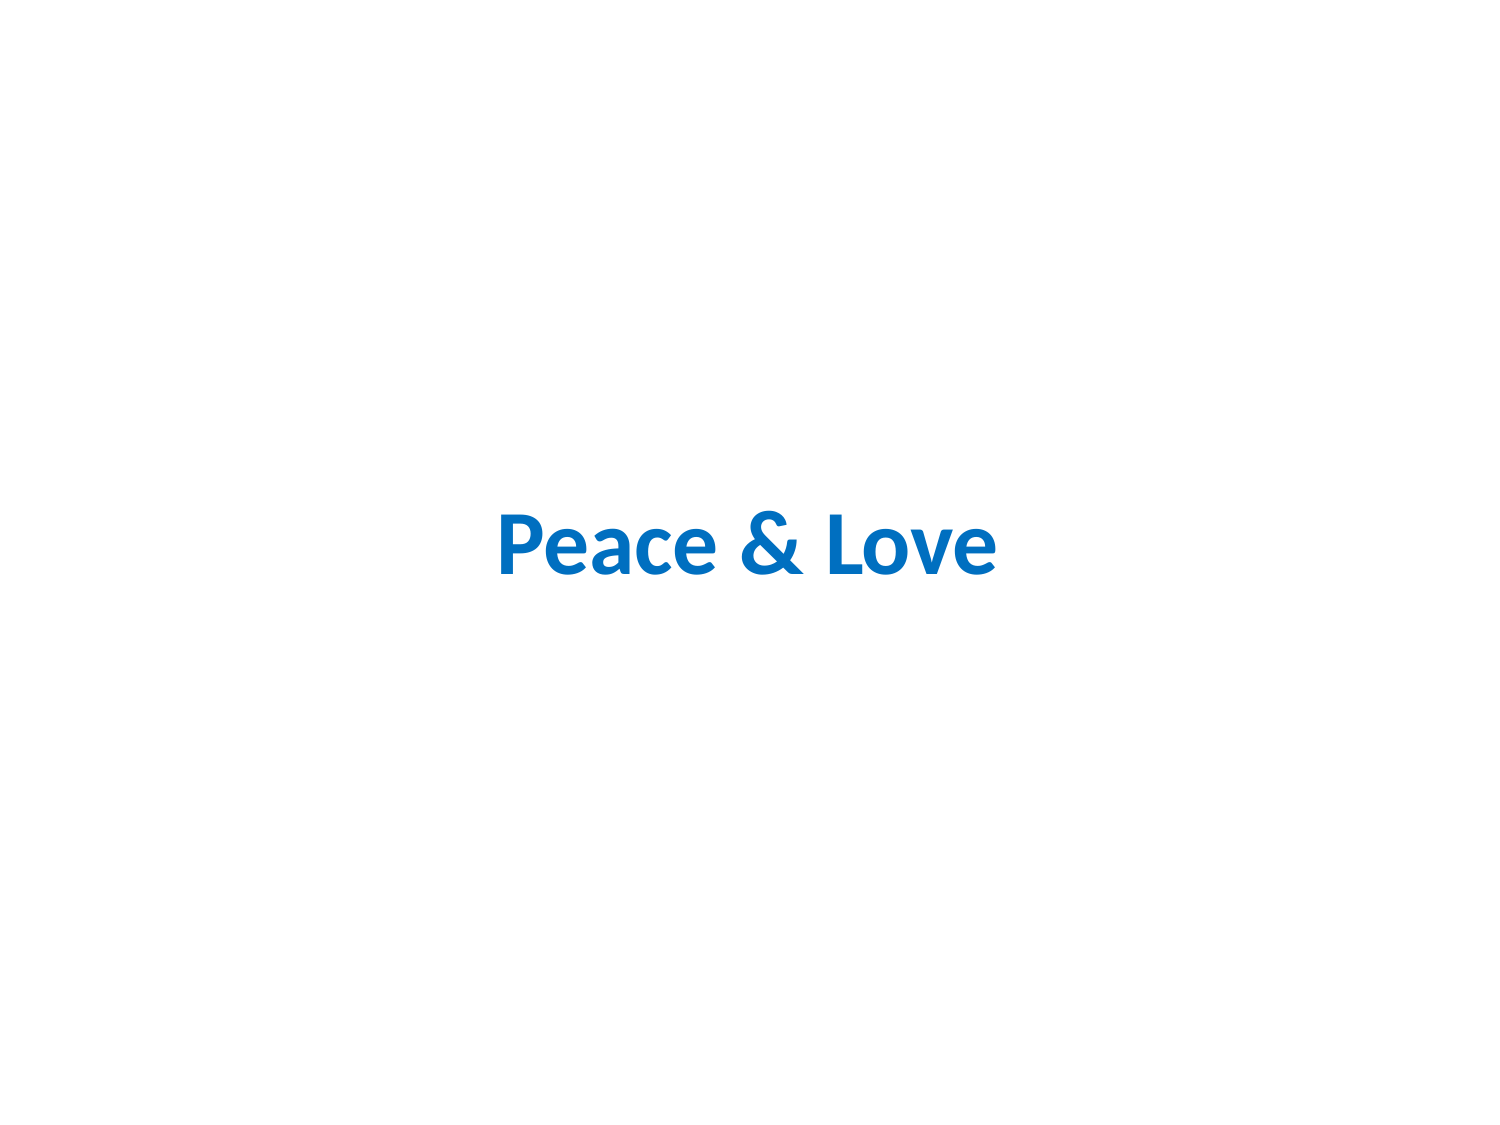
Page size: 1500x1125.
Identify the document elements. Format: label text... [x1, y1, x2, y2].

title Peace & Love [494, 480, 1005, 671]
